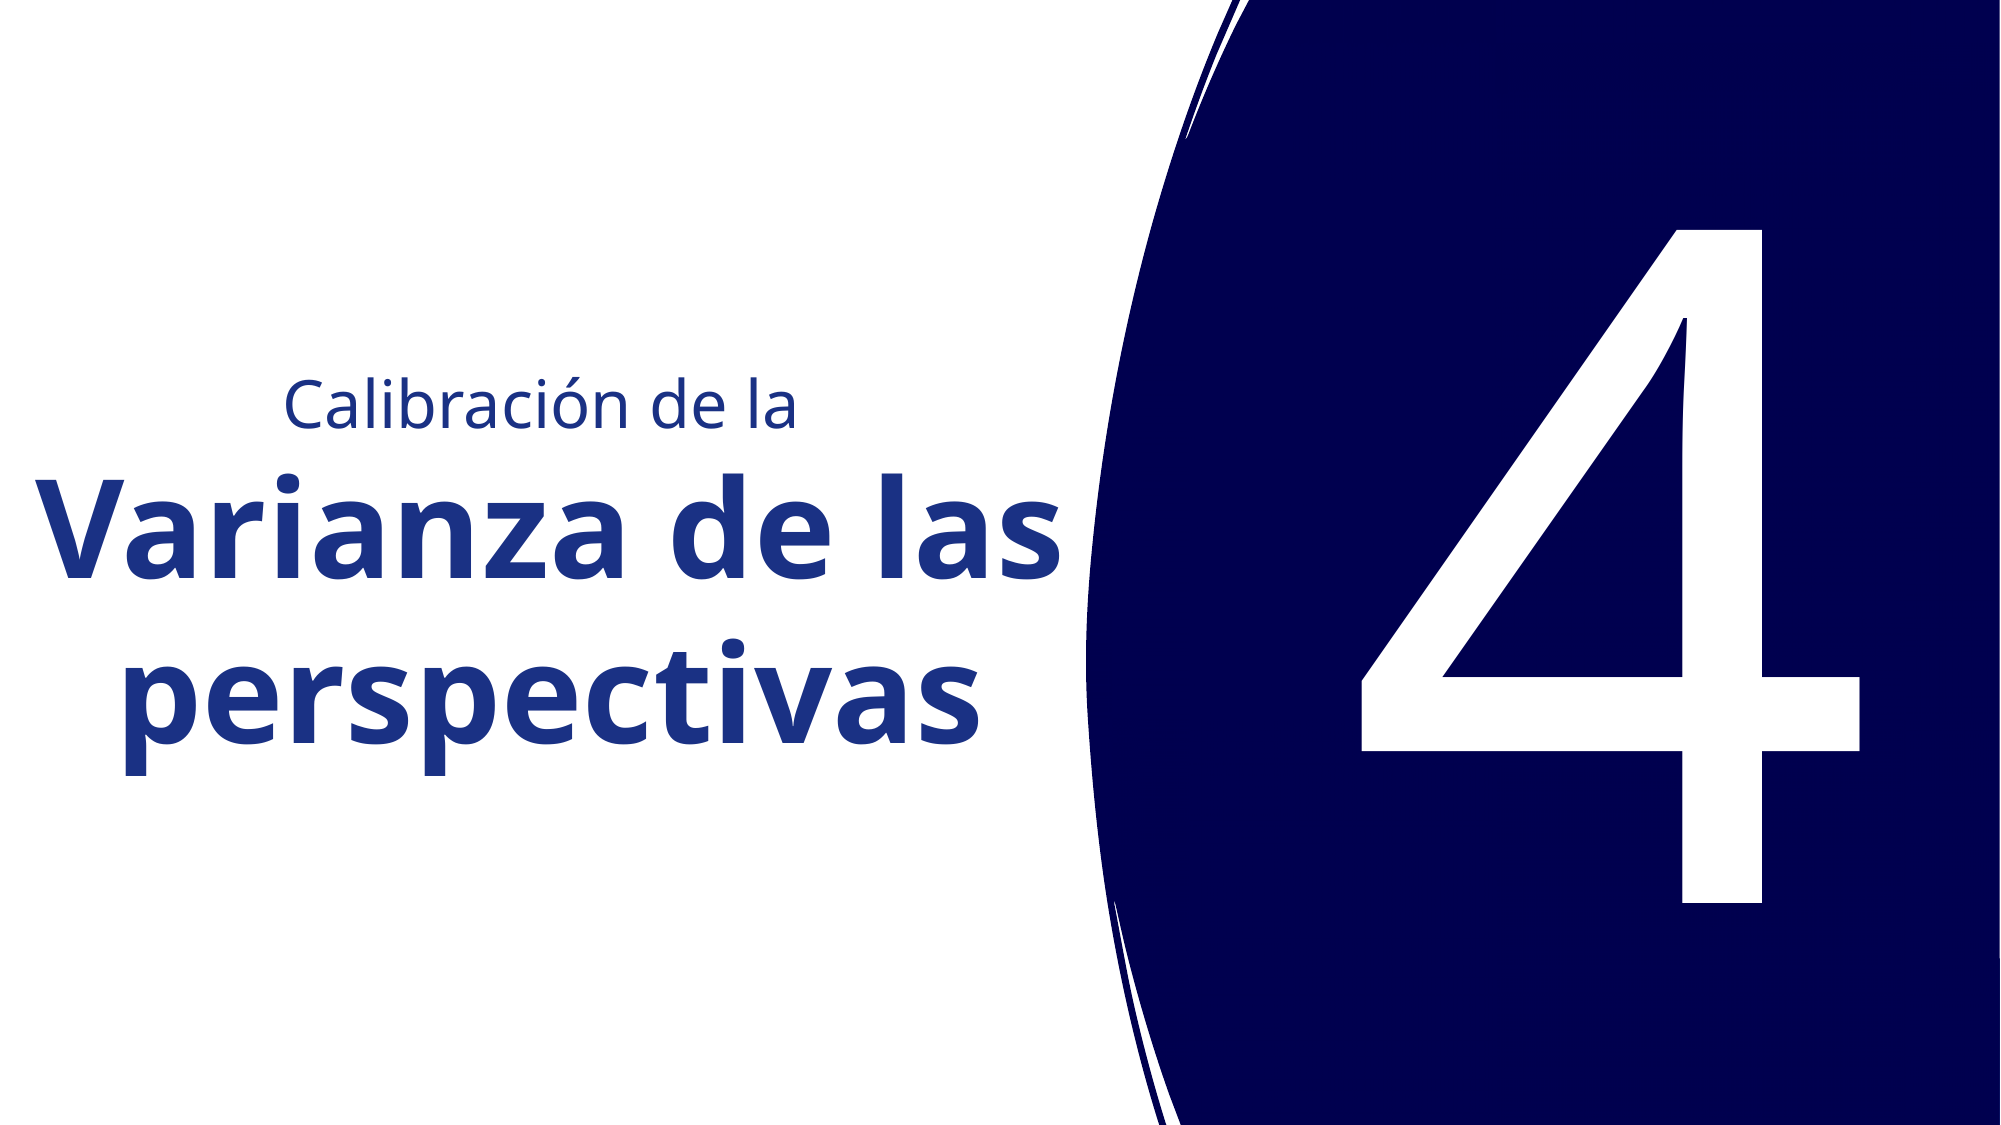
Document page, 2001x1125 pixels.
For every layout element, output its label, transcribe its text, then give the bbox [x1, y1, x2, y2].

text_box Varianza de las perspectivas [0, 433, 1085, 779]
picture [1085, 0, 2000, 1125]
text_box Calibración de la [236, 354, 864, 449]
